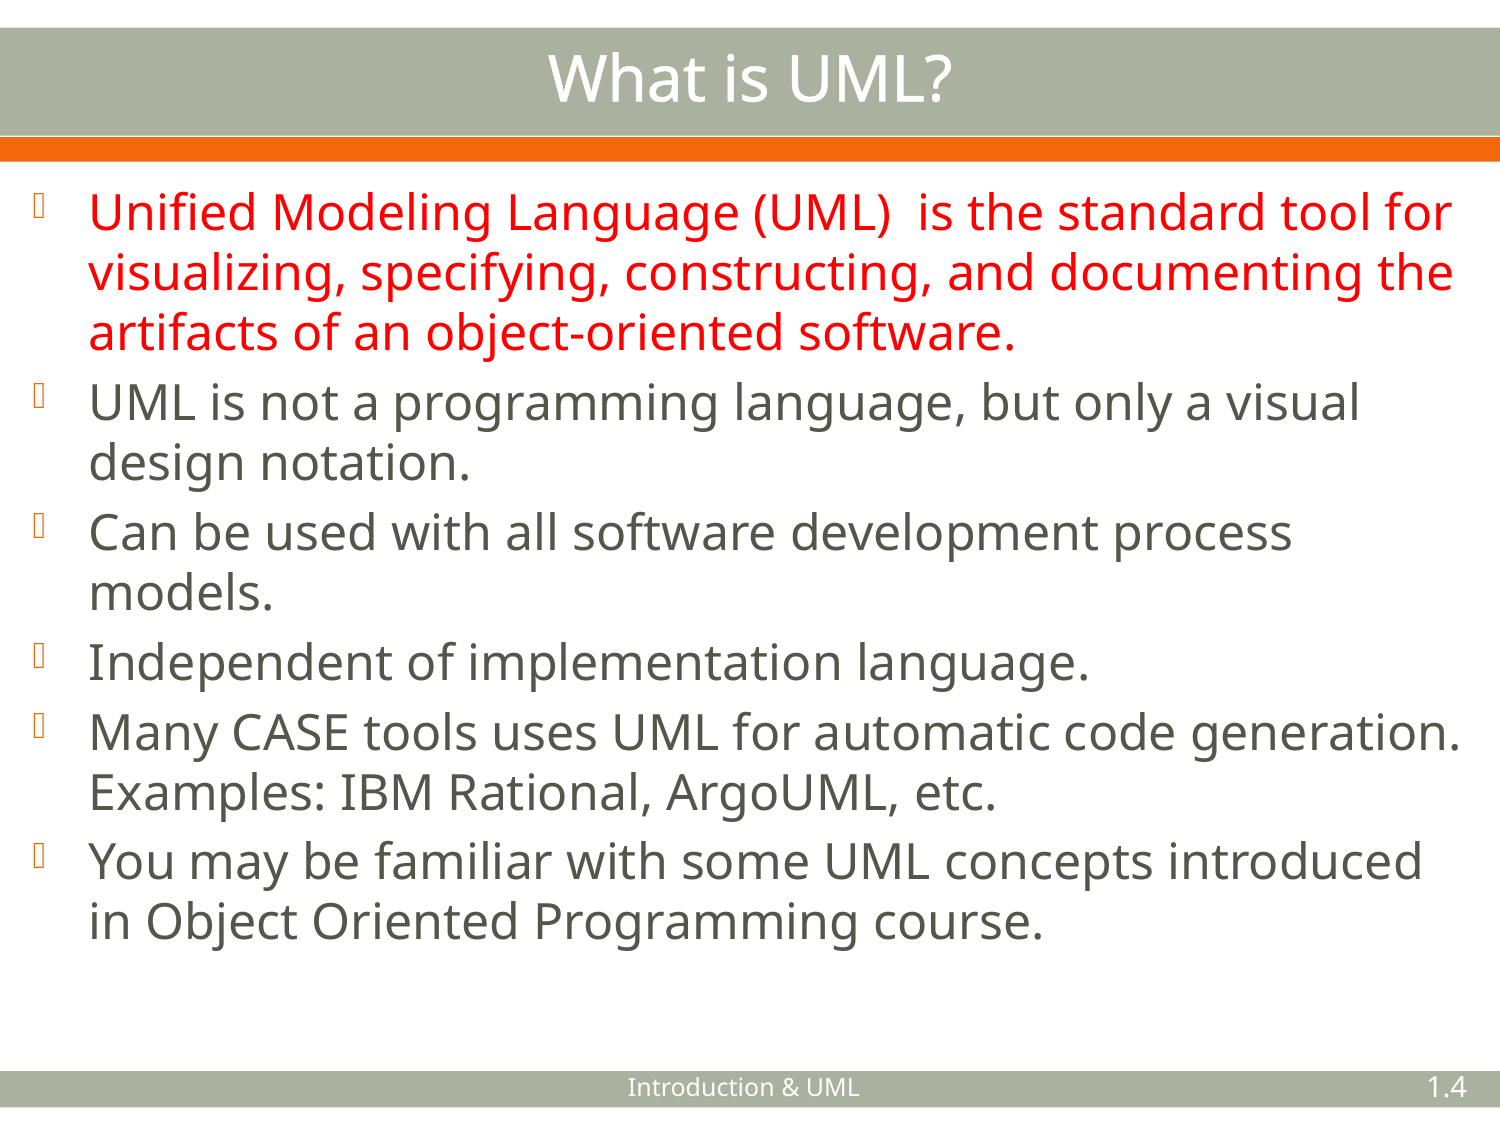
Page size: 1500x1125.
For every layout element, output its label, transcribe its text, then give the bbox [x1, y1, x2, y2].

footer Introduction & UML [348, 1058, 1140, 1119]
title What is UML? [0, 29, 1500, 123]
slide_number 4 [1222, 1058, 1483, 1119]
list Unified Modeling Language (UML) is the standard tool for visualizing, specifying, constructing, and documenting the artifacts of an object-oriented software. UML is not a programming language, but only a visual design notation. Can be used with all software development process models. Independent of implementation language. Many CASE tools uses UML for automatic code generation. Examples: IBM Rational, ArgoUML, etc. You may be familiar with some UML concepts introduced in Object Oriented Programming course. [17, 172, 1483, 1059]
